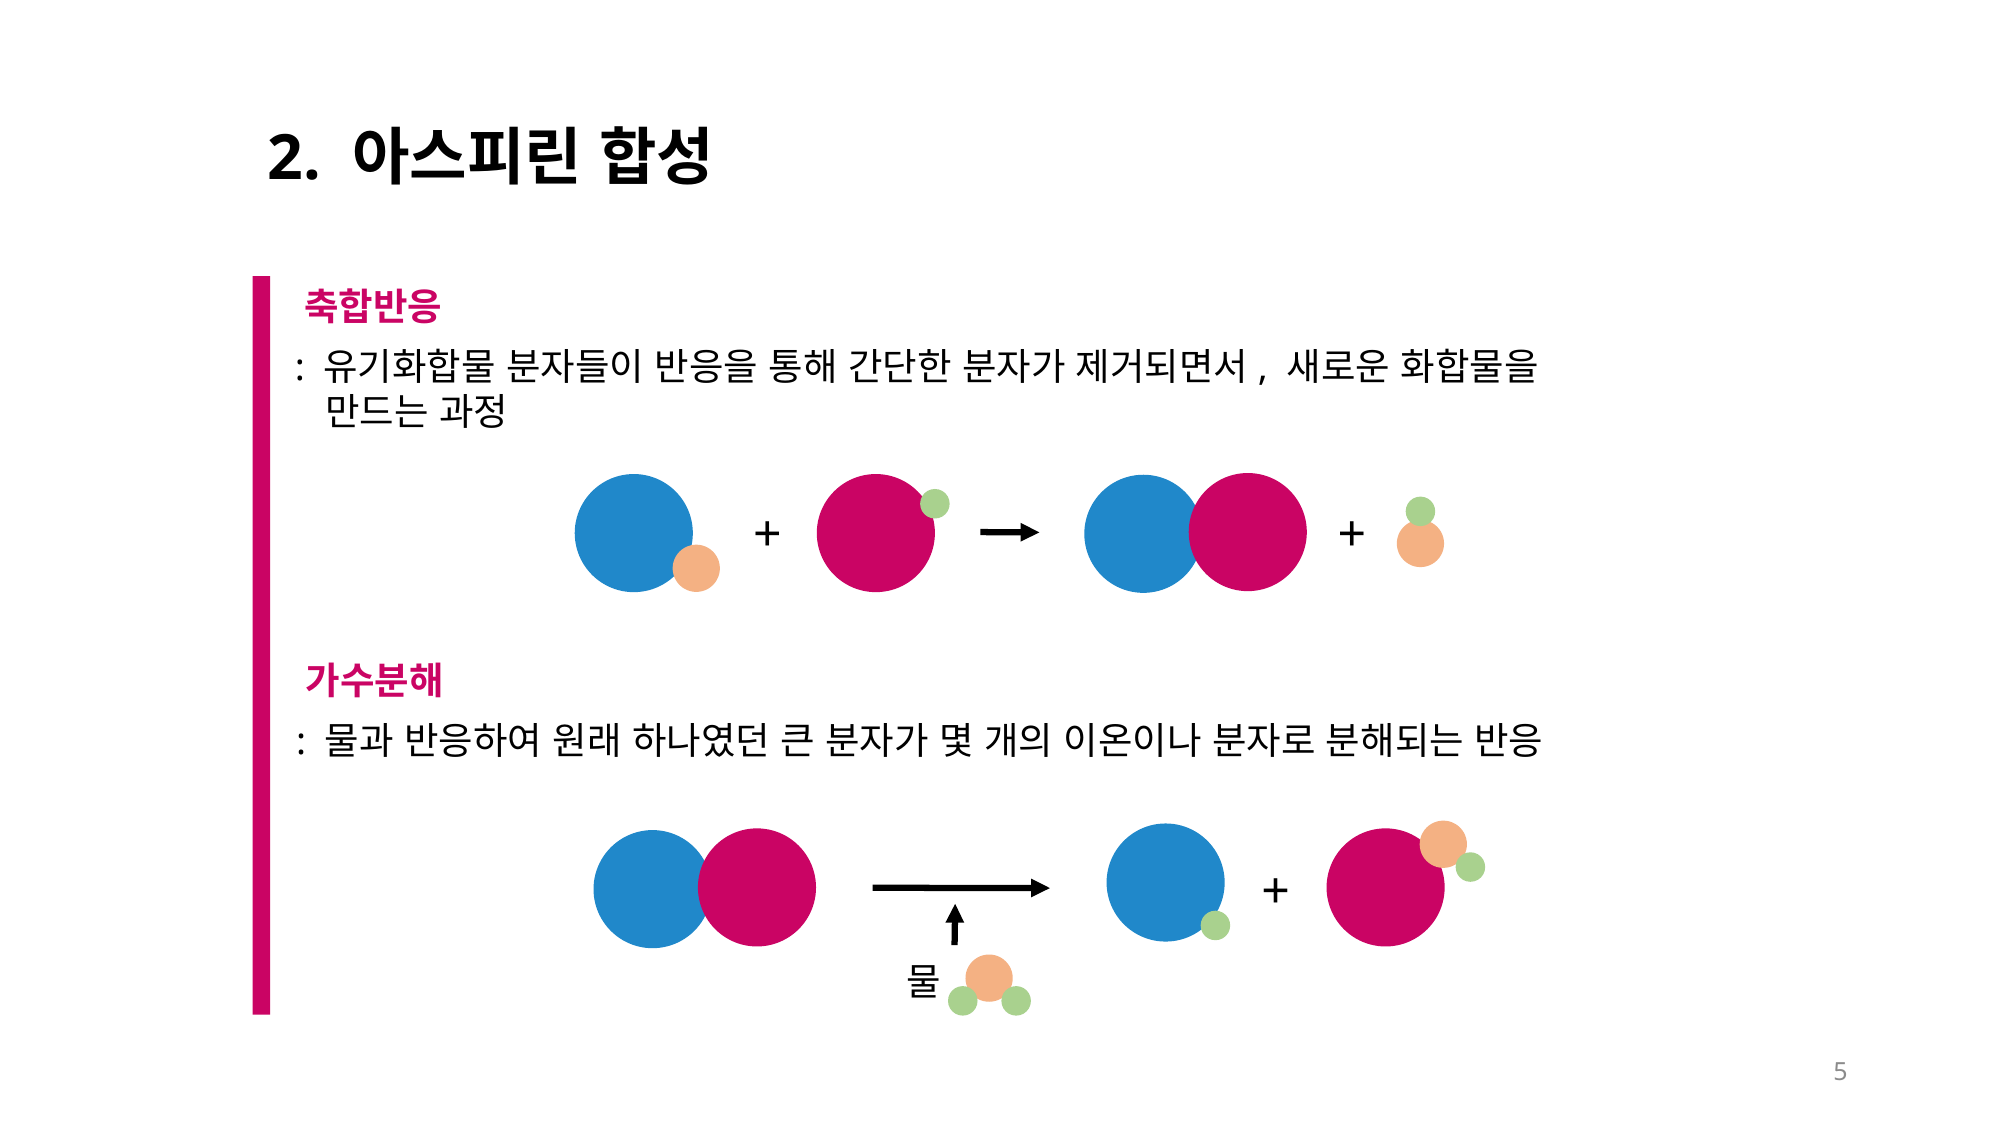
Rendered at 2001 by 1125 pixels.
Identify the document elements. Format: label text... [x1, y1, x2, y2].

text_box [252, 109, 1748, 1016]
slide_number 5 [1412, 1042, 1863, 1103]
